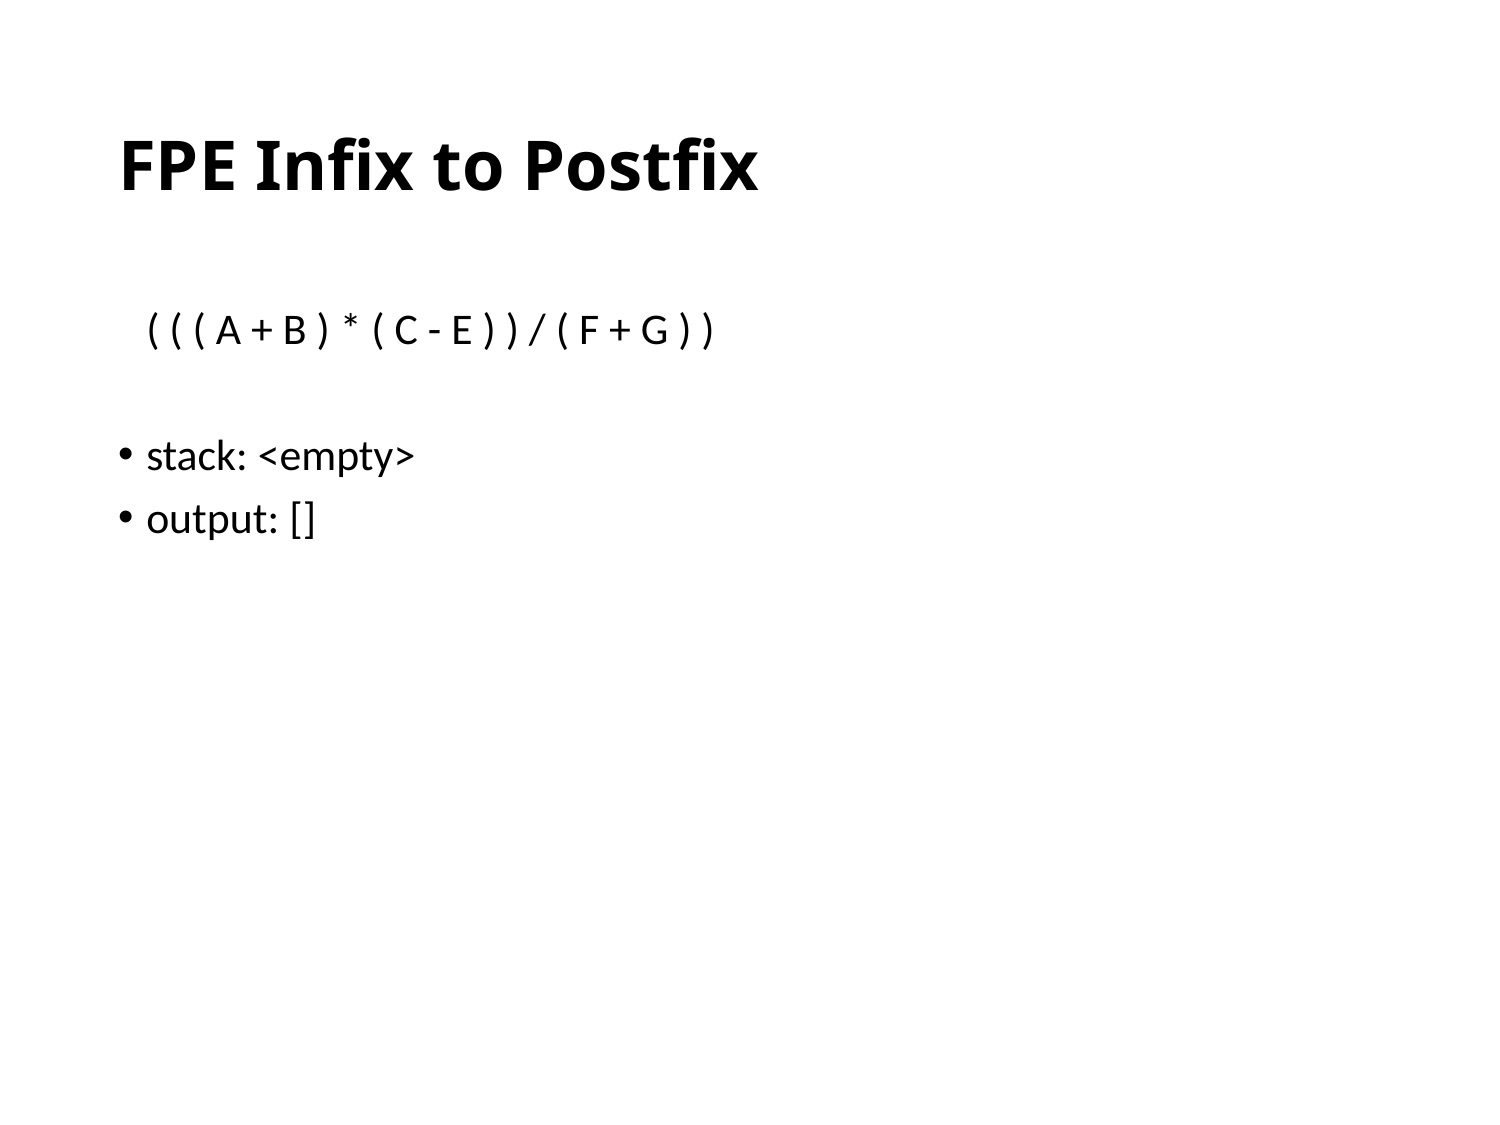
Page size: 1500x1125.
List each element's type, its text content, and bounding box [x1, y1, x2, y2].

title FPE Infix to Postfix [103, 59, 1397, 278]
list ( ( ( A + B ) * ( C - E ) ) / ( F + G ) ) stack: <empty> output: [] [103, 299, 1397, 1014]
